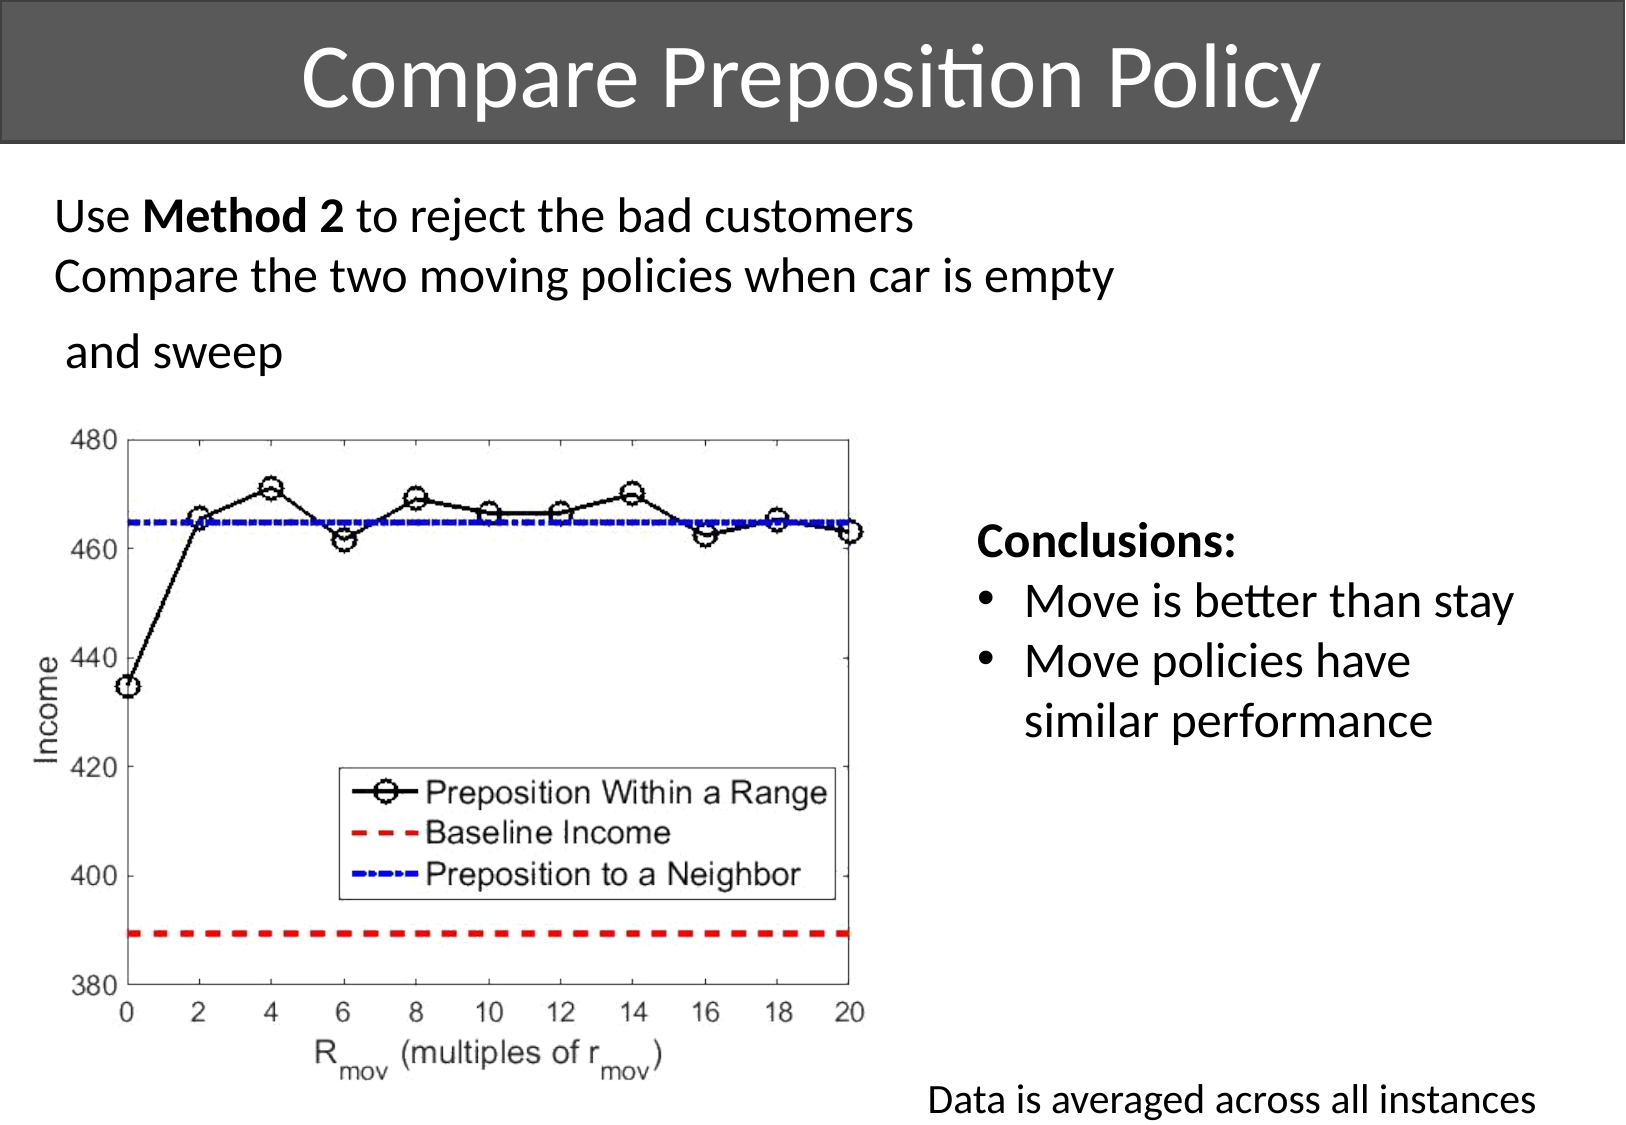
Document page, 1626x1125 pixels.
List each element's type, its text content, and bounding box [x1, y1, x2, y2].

picture [5, 387, 938, 1087]
text_box Data is averaged across all instances [912, 1064, 1625, 1125]
title Compare Preposition Policy [0, 0, 1625, 144]
text_box Use Method 2 to reject the bad customers Compare the two moving policies when car is empty [39, 174, 1516, 310]
text_box Conclusions: Move is better than stay Move policies have similar performance [962, 499, 1563, 755]
